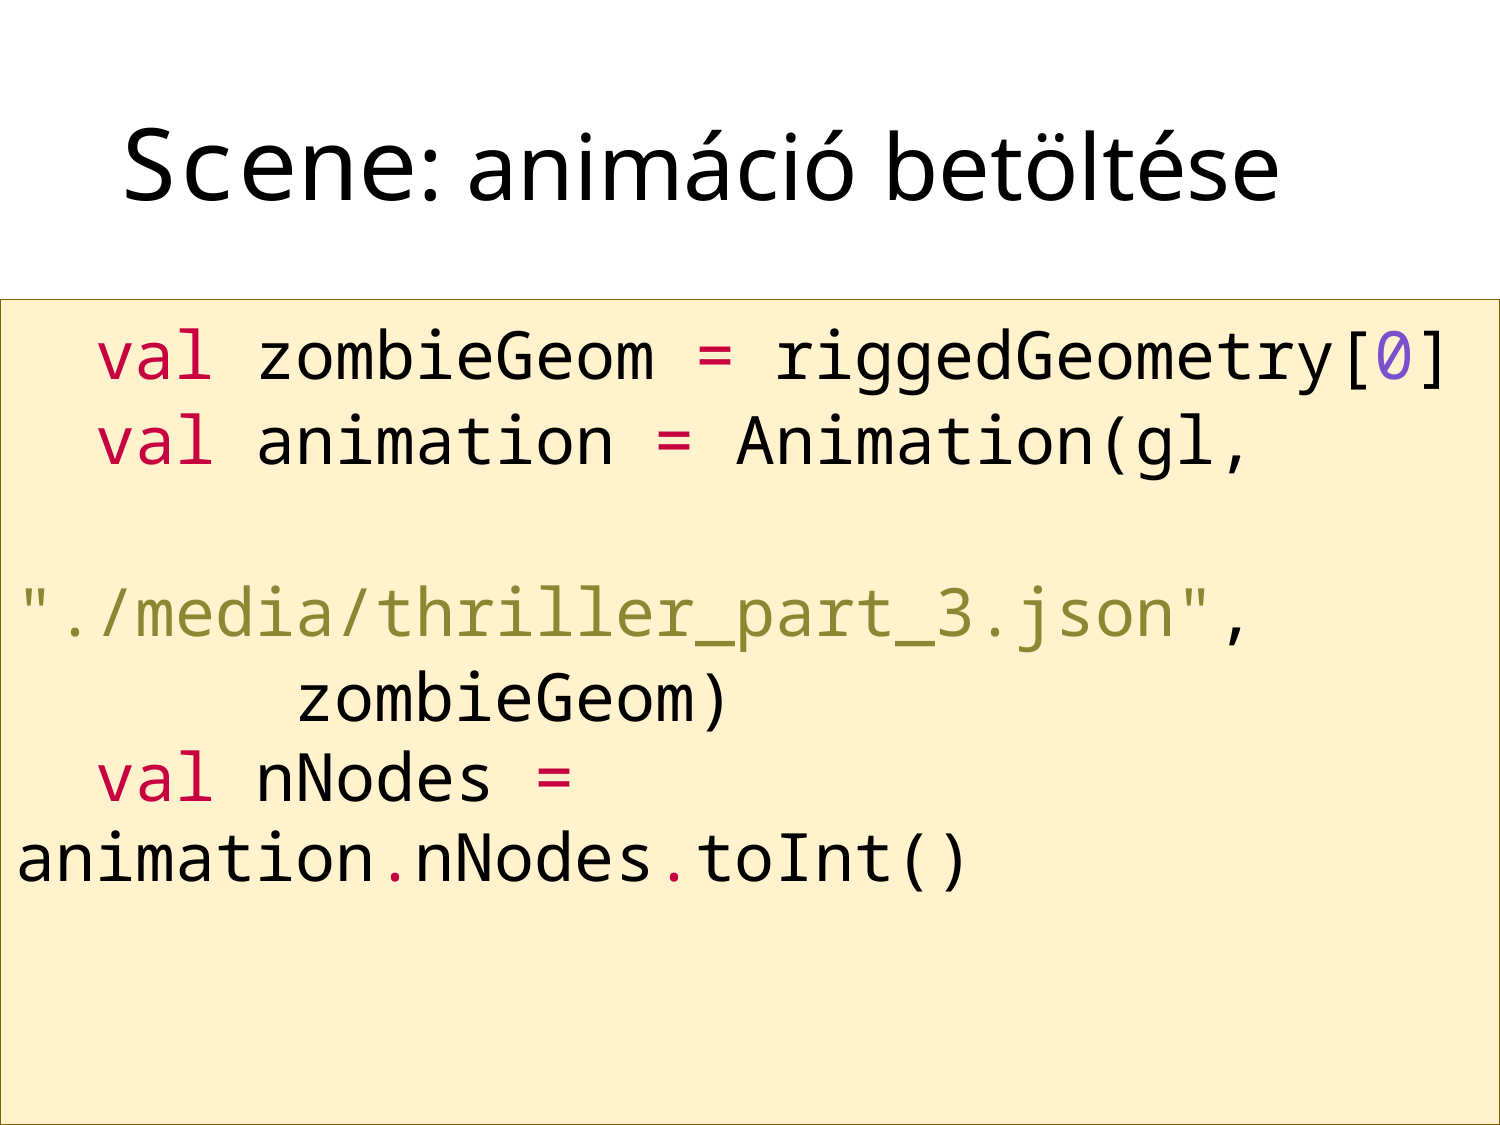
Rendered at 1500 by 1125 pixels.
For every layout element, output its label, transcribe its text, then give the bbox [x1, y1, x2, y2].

title Scene: animáció betöltése [103, 59, 1397, 278]
list val zombieGeom = riggedGeometry[0] val animation = Animation(gl, "./media/thriller_part_3.json", zombieGeom) val nNodes = animation.nNodes.toInt() [0, 299, 1500, 1125]
